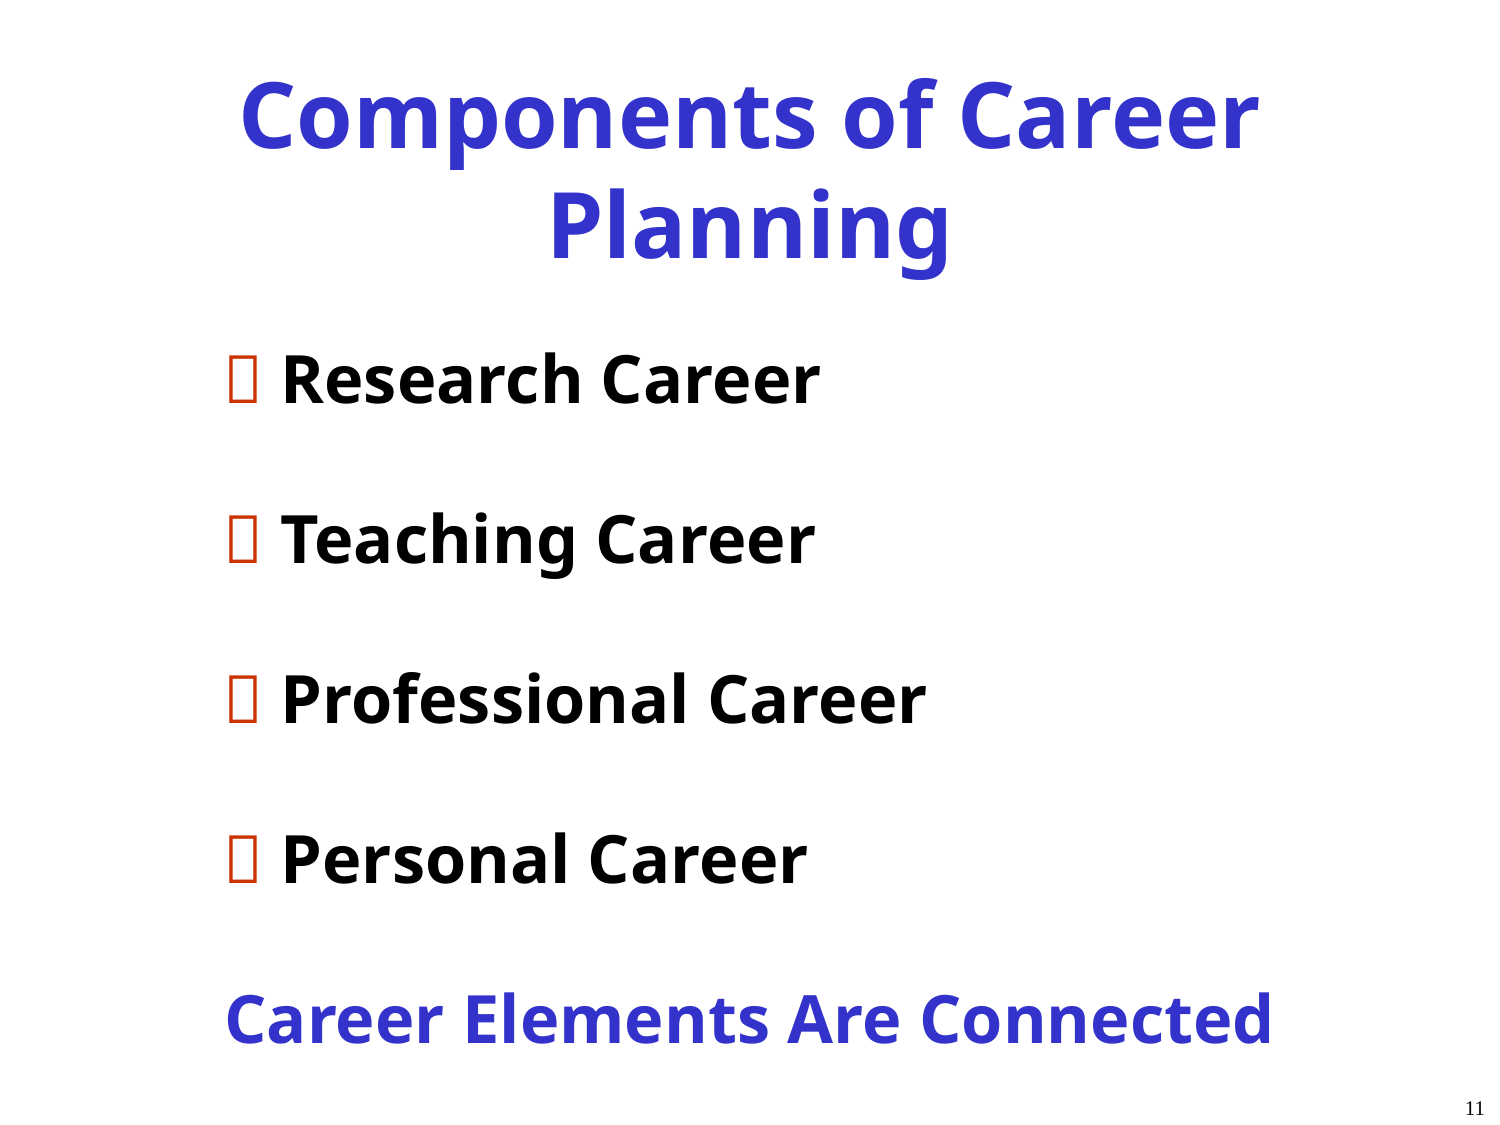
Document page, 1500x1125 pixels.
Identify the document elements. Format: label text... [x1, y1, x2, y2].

text_box Components of Career Planning  Research Career  Teaching Career  Professional Career  Personal Career Career Elements Are Connected [74, 49, 1425, 1065]
